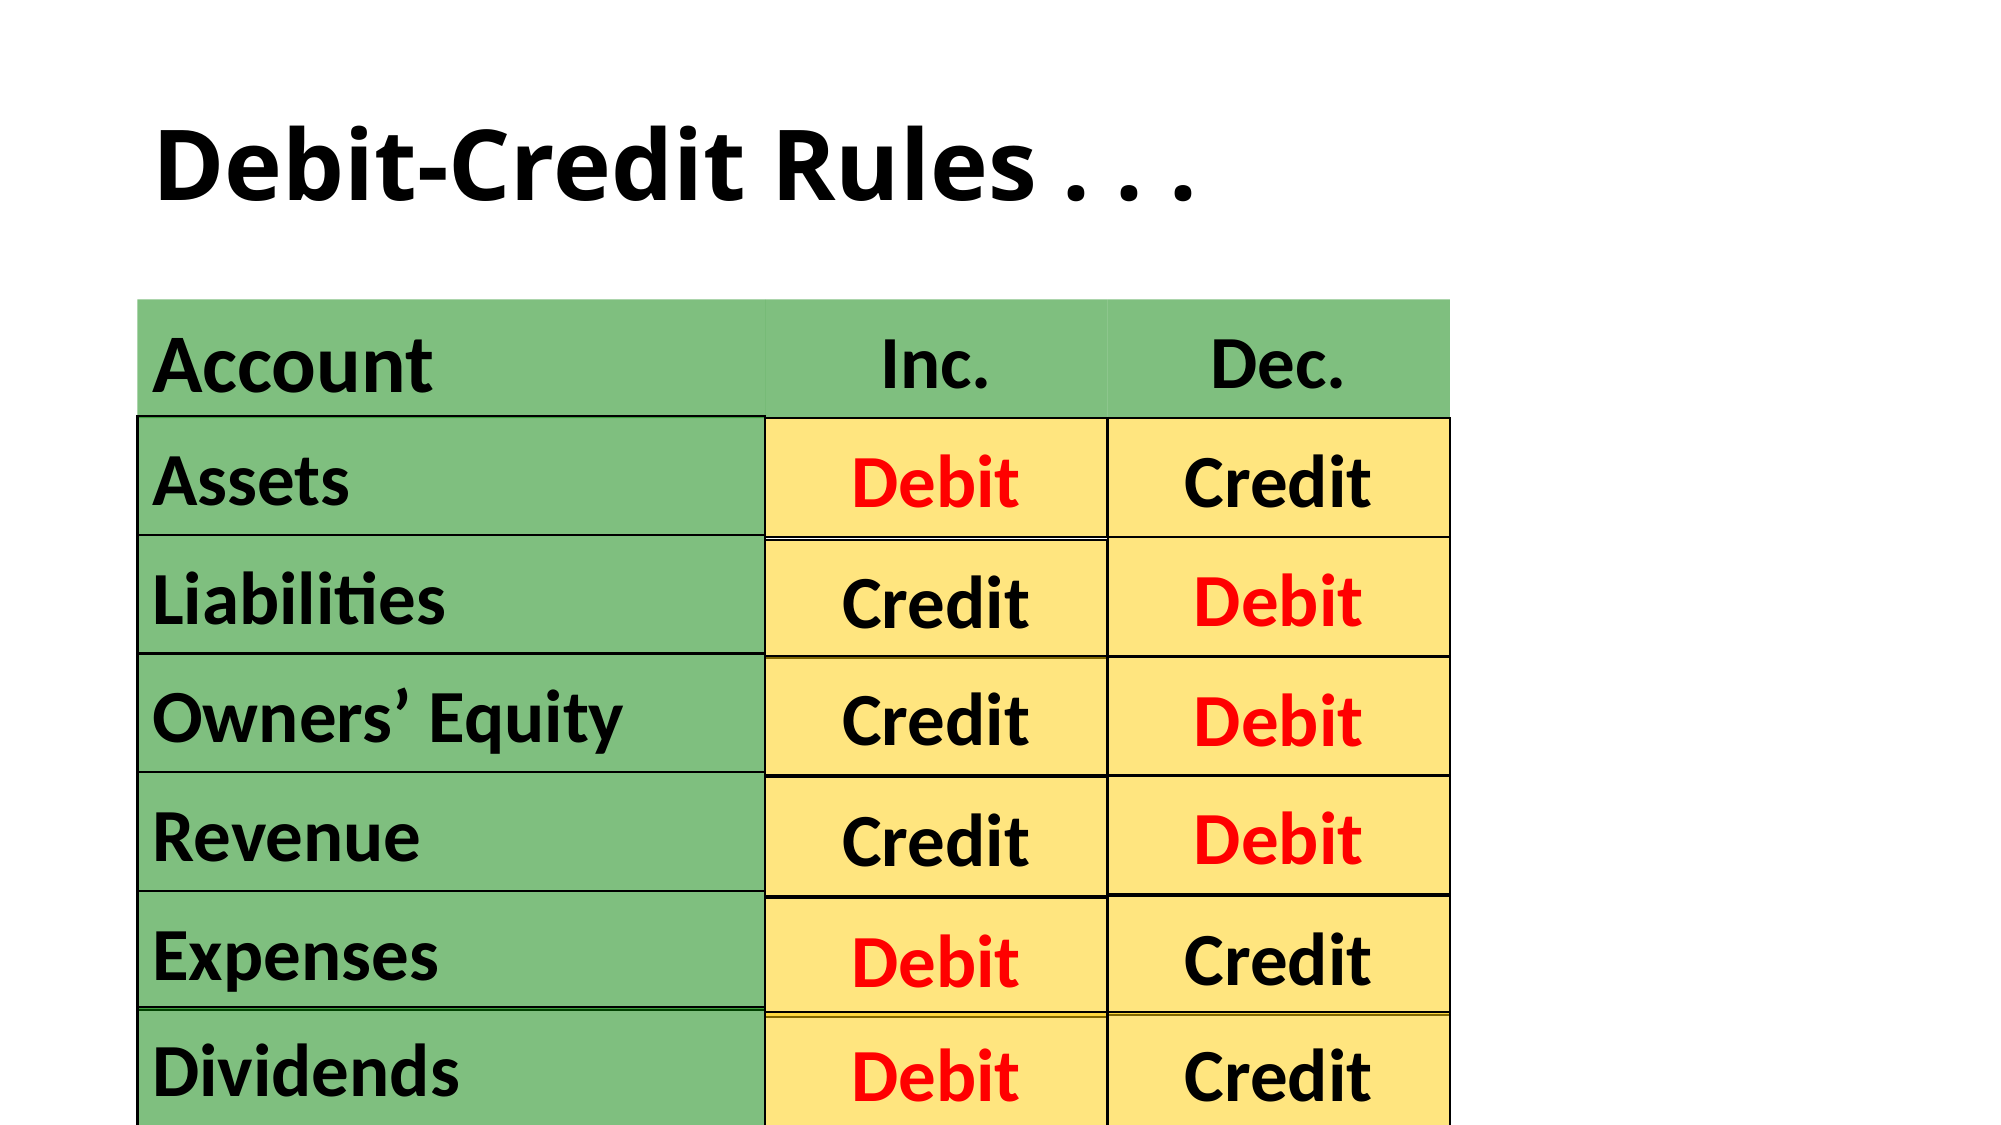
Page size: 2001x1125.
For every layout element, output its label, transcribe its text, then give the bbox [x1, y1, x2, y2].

text_box Debit [765, 1012, 1107, 1125]
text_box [137, 299, 1450, 419]
text_box Debit [1107, 775, 1450, 895]
text_box Credit [1107, 895, 1450, 1012]
text_box Debit [1107, 656, 1450, 775]
text_box Debit [1107, 536, 1450, 656]
text_box Credit [766, 655, 1107, 775]
text_box Debit [766, 898, 1107, 1012]
text_box Debit [766, 419, 1107, 537]
text_box Credit [766, 777, 1107, 896]
text_box Credit [1107, 419, 1450, 536]
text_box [137, 415, 766, 1010]
text_box Credit [766, 539, 1107, 655]
text_box Dividends [137, 1010, 766, 1125]
text_box Credit [1107, 1012, 1450, 1125]
title Debit-Credit Rules . . . [137, 59, 1863, 278]
